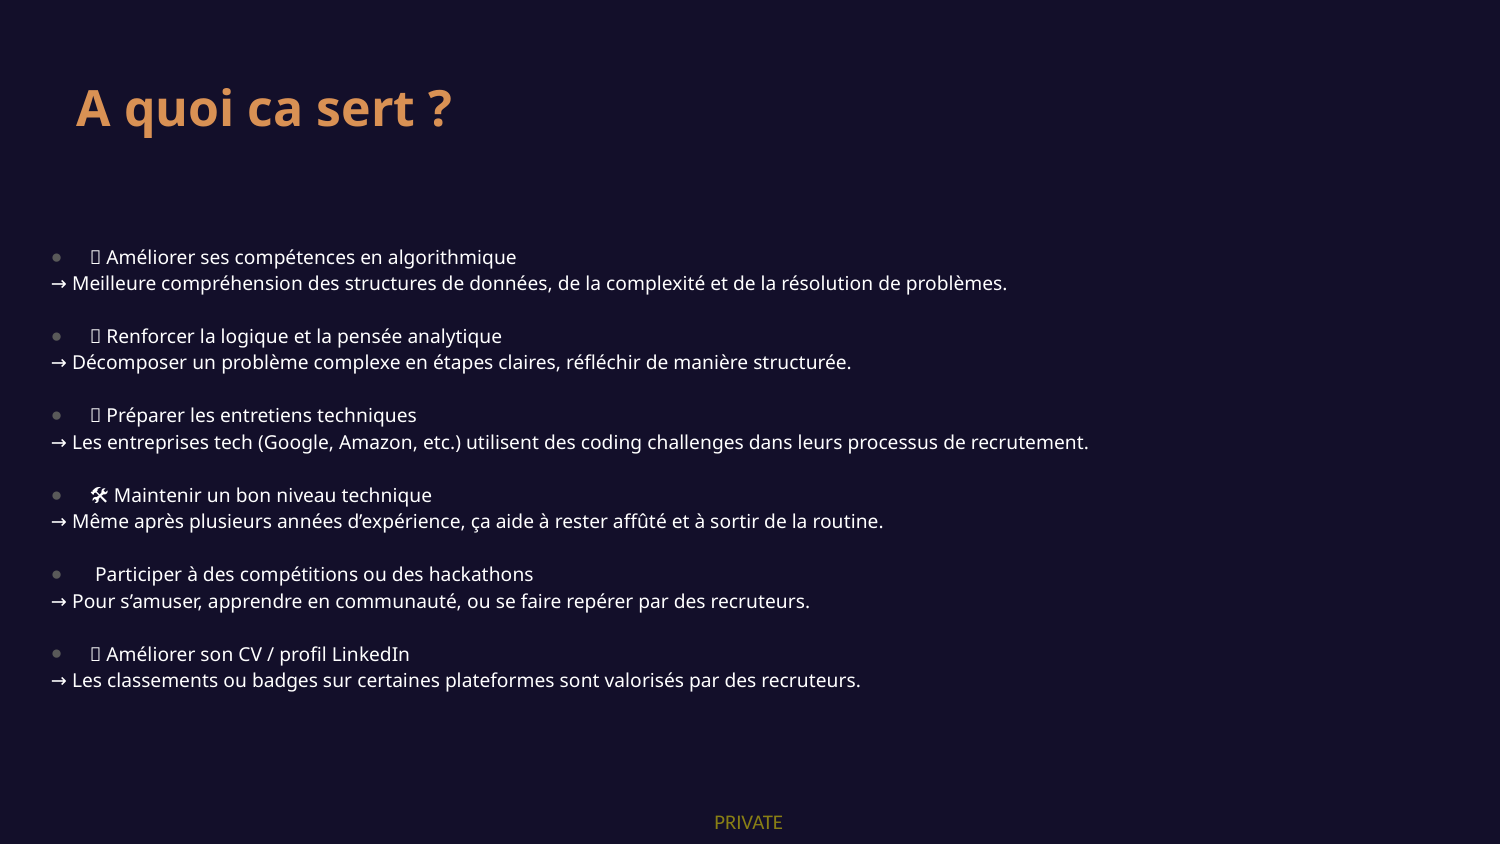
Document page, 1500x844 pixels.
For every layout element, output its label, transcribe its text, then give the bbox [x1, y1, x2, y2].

title A quoi ca sert ? [61, 61, 1123, 168]
list 🚀 Améliorer ses compétences en algorithmique → Meilleure compréhension des structures de données, de la complexité et de la résolution de problèmes. 🧩 Renforcer la logique et la pensée analytique → Décomposer un problème complexe en étapes claires, réfléchir de manière structurée. 💼 Préparer les entretiens techniques → Les entreprises tech (Google, Amazon, etc.) utilisent des coding challenges dans leurs processus de recrutement. 🛠️ Maintenir un bon niveau technique → Même après plusieurs années d’expérience, ça aide à rester affûté et à sortir de la routine. 👨‍👩‍👧‍👦 Participer à des compétitions ou des hackathons → Pour s’amuser, apprendre en communauté, ou se faire repérer par des recruteurs. 📜 Améliorer son CV / profil LinkedIn → Les classements ou badges sur certaines plateformes sont valorisés par des recruteurs. [35, 226, 1368, 709]
